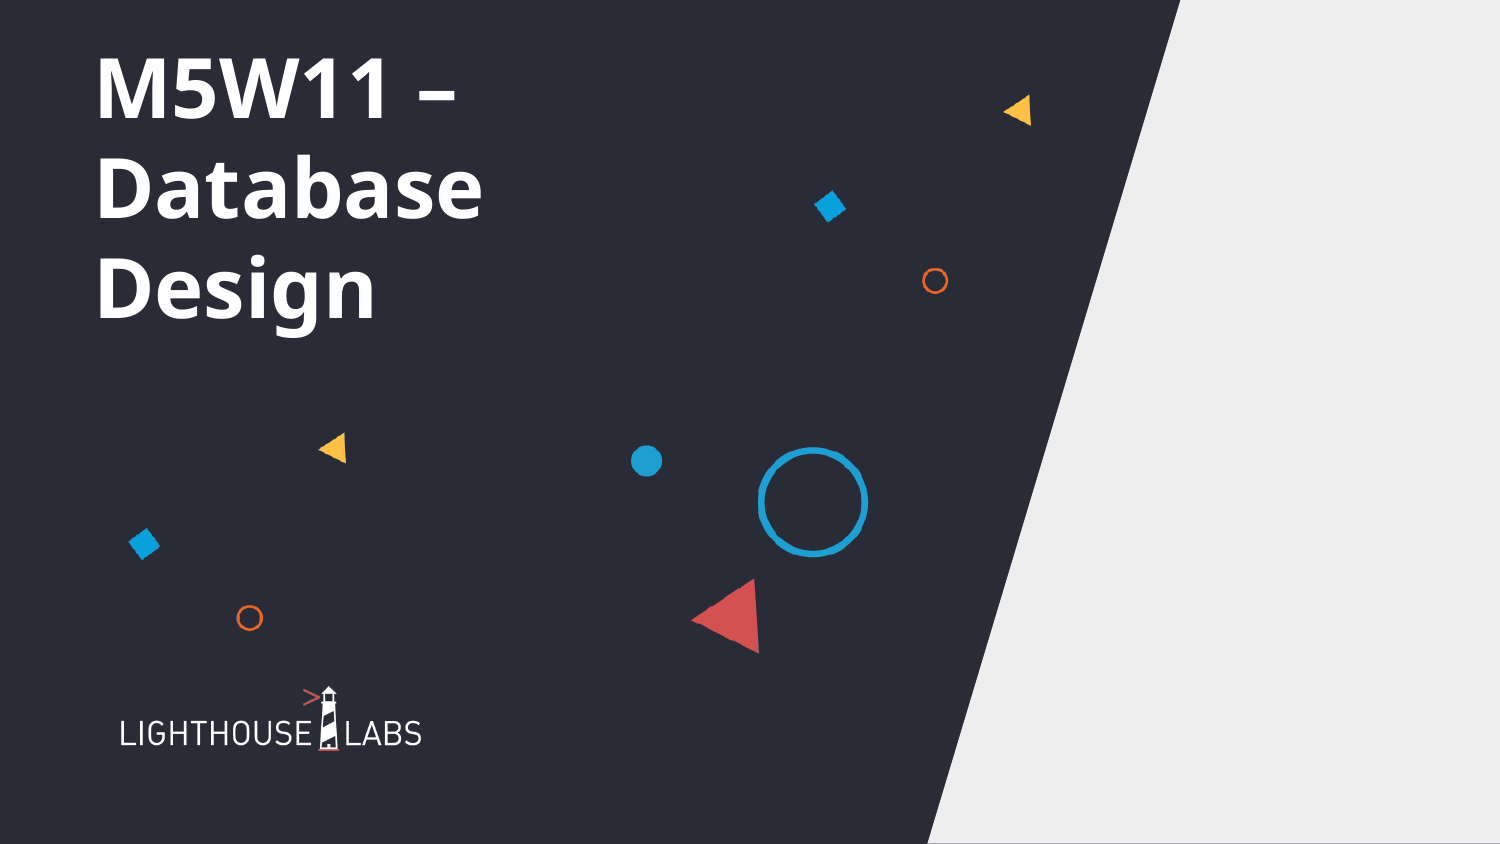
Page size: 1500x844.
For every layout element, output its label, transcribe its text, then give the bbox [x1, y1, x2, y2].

title M5W11 – Database Design [78, 20, 764, 360]
text_box [927, 0, 1500, 844]
picture [101, 390, 375, 663]
picture [587, 383, 913, 709]
picture [787, 52, 1060, 326]
picture [121, 686, 421, 751]
